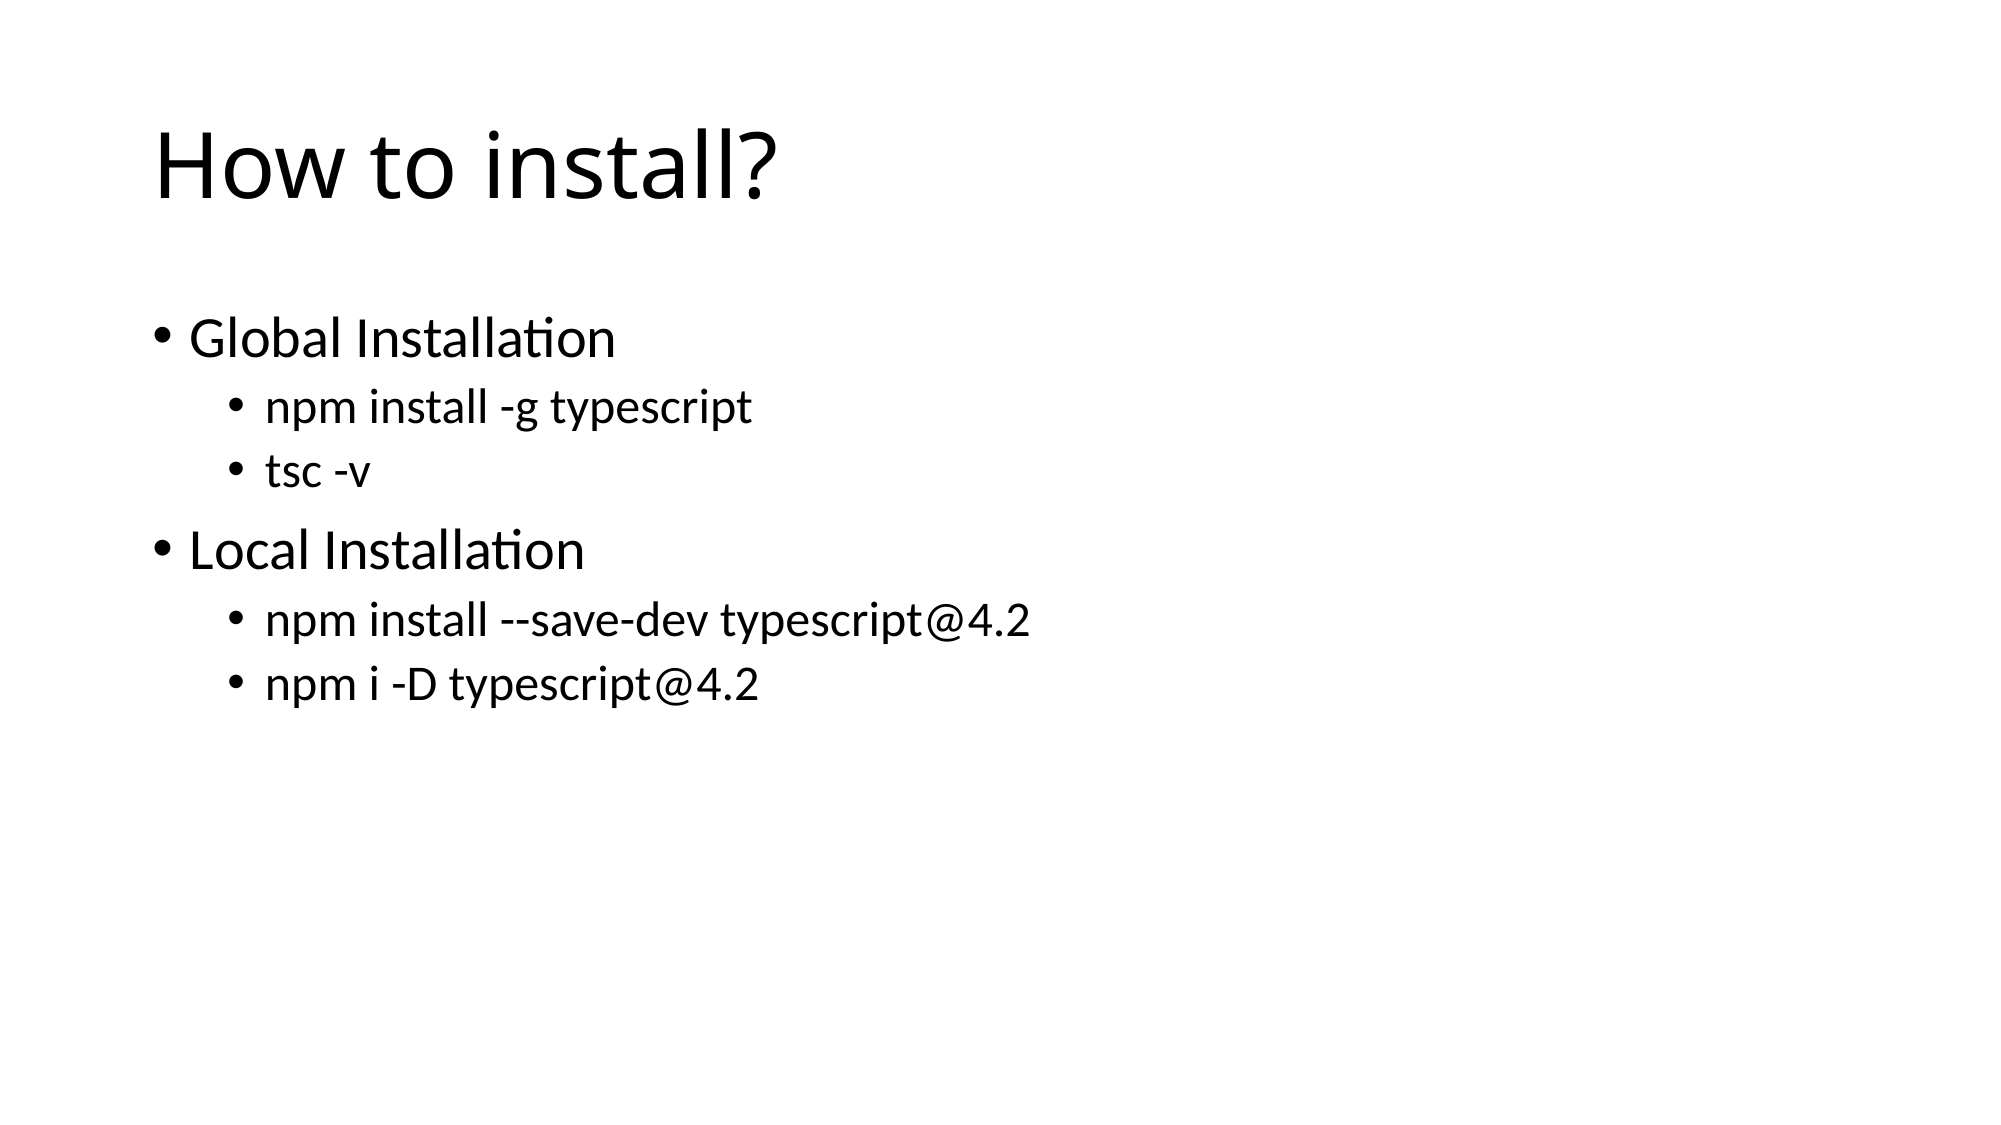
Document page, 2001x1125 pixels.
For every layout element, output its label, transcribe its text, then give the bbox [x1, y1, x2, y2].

list Global Installation npm install -g typescript tsc -v Local Installation npm install --save-dev typescript@4.2 npm i -D typescript@4.2 [137, 299, 1863, 1014]
title How to install? [137, 59, 1863, 278]
